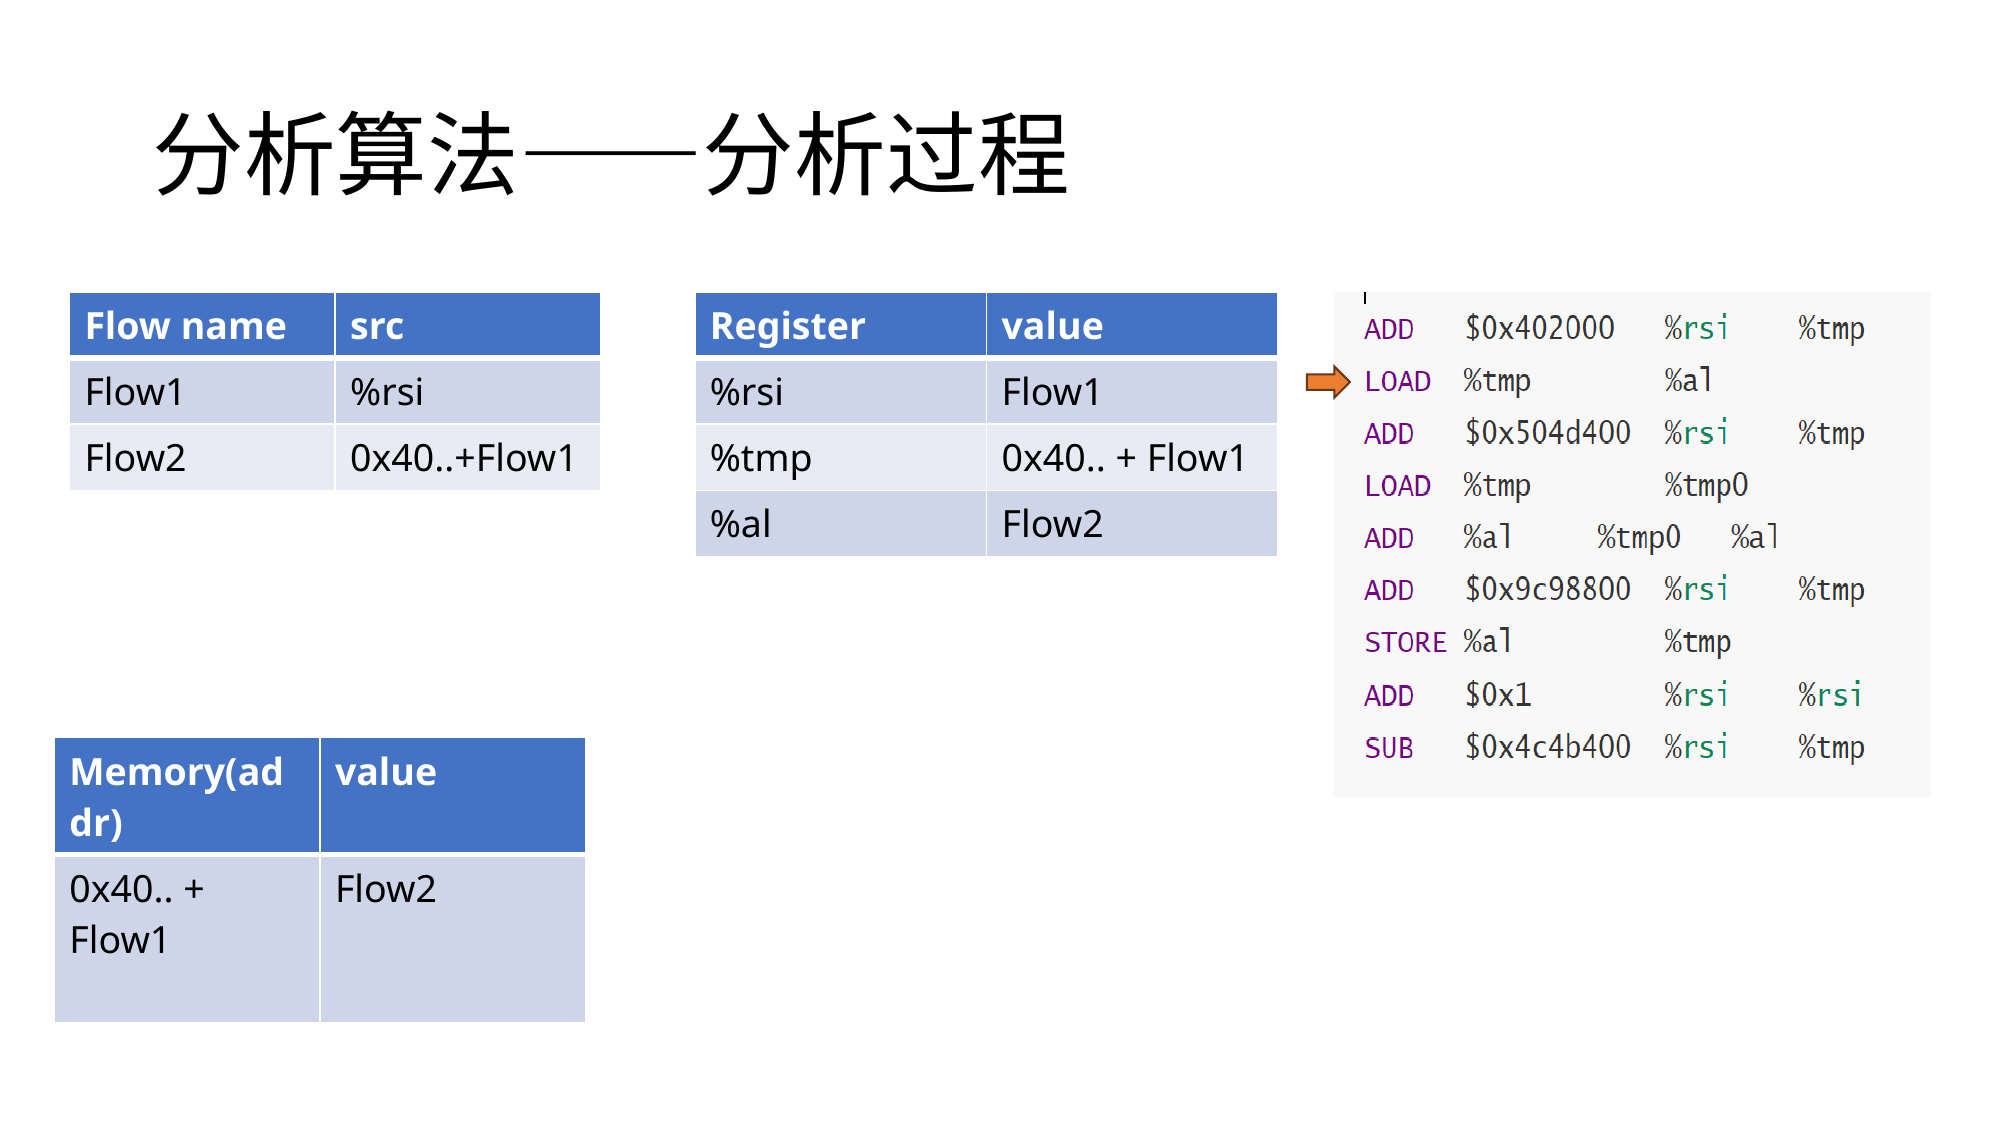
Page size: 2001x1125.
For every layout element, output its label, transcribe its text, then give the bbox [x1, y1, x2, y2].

table_cell Flow1 [987, 361, 1277, 423]
table_cell Flow2 [987, 491, 1277, 556]
title 分析算法——分析过程 [137, 59, 1863, 258]
table_header value [321, 738, 585, 852]
table_header Memory(addr) [55, 738, 319, 852]
picture [1334, 292, 1931, 797]
table_cell 0x40.. + Flow1 [55, 857, 319, 1022]
table_header Register [696, 293, 986, 355]
table_cell 0x40.. + Flow1 [987, 425, 1277, 490]
table_cell %rsi [696, 361, 986, 423]
table_cell %rsi [336, 361, 600, 423]
table_cell 0x40..+Flow1 [336, 425, 600, 490]
text_box [1305, 364, 1334, 401]
table_header Flow name [70, 293, 334, 355]
table_cell %al [696, 491, 986, 556]
table_header value [987, 293, 1277, 355]
table_cell Flow2 [321, 857, 585, 1022]
table_cell %tmp [696, 425, 986, 490]
table_cell Flow2 [70, 425, 334, 490]
table_cell Flow1 [70, 361, 334, 423]
table_header src [336, 293, 600, 355]
